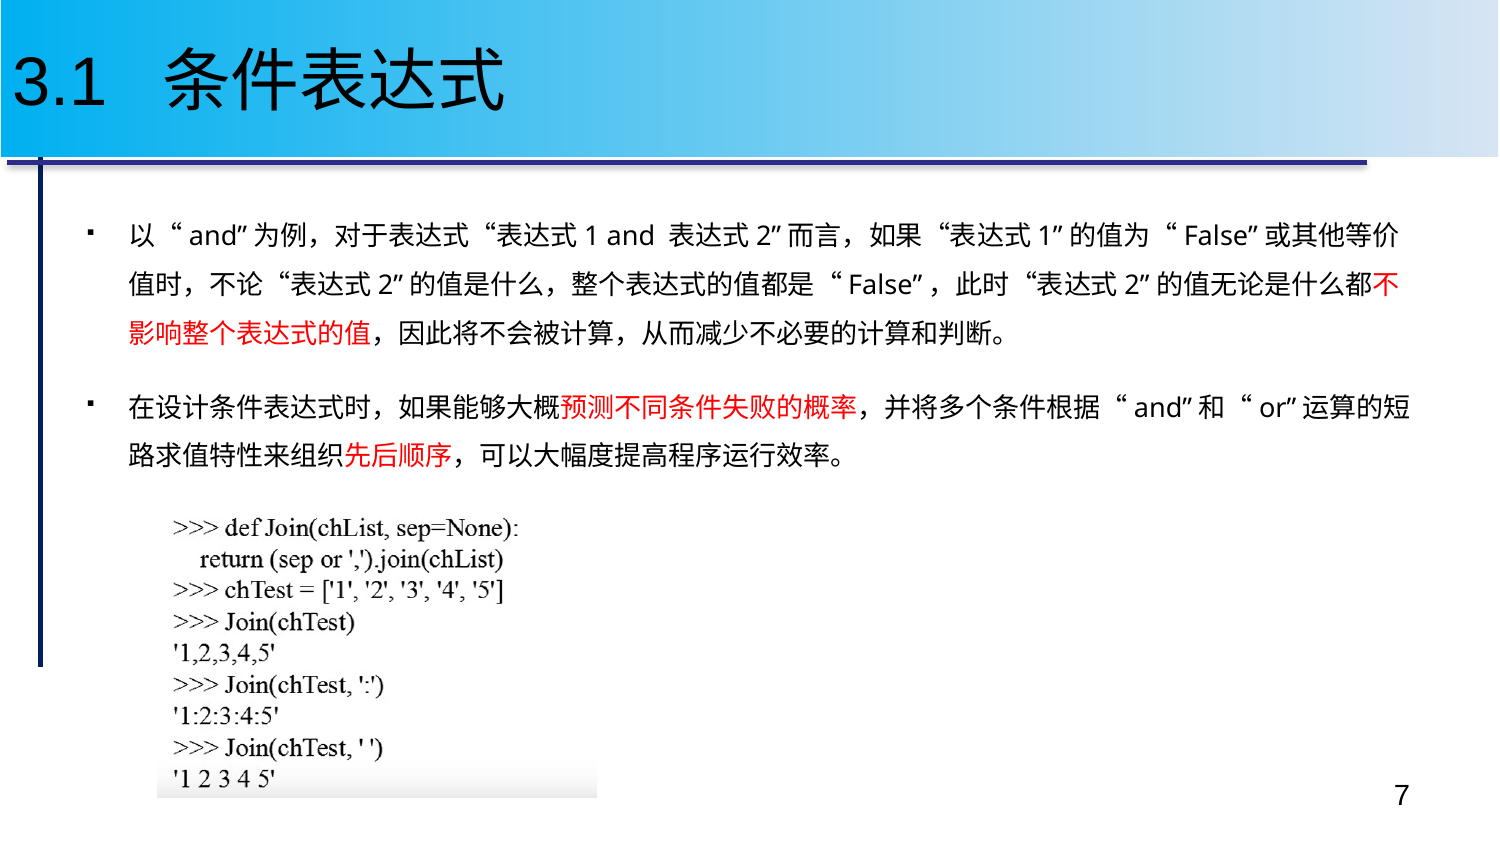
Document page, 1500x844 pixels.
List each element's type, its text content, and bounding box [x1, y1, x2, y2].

title 3.1 条件表达式 [0, 0, 1499, 157]
slide_number 7 [1074, 768, 1426, 828]
list 以“and”为例，对于表达式“表达式1 and 表达式2”而言，如果“表达式1”的值为“False”或其他等价值时，不论“表达式2”的值是什么，整个表达式的值都是“False”，此时“表达式2”的值无论是什么都不影响整个表达式的值，因此将不会被计算，从而减少不必要的计算和判断。 在设计条件表达式时，如果能够大概预测不同条件失败的概率，并将多个条件根据“and”和“or”运算的短路求值特性来组织先后顺序，可以大幅度提高程序运行效率。 [74, 196, 1426, 755]
picture [157, 495, 597, 798]
